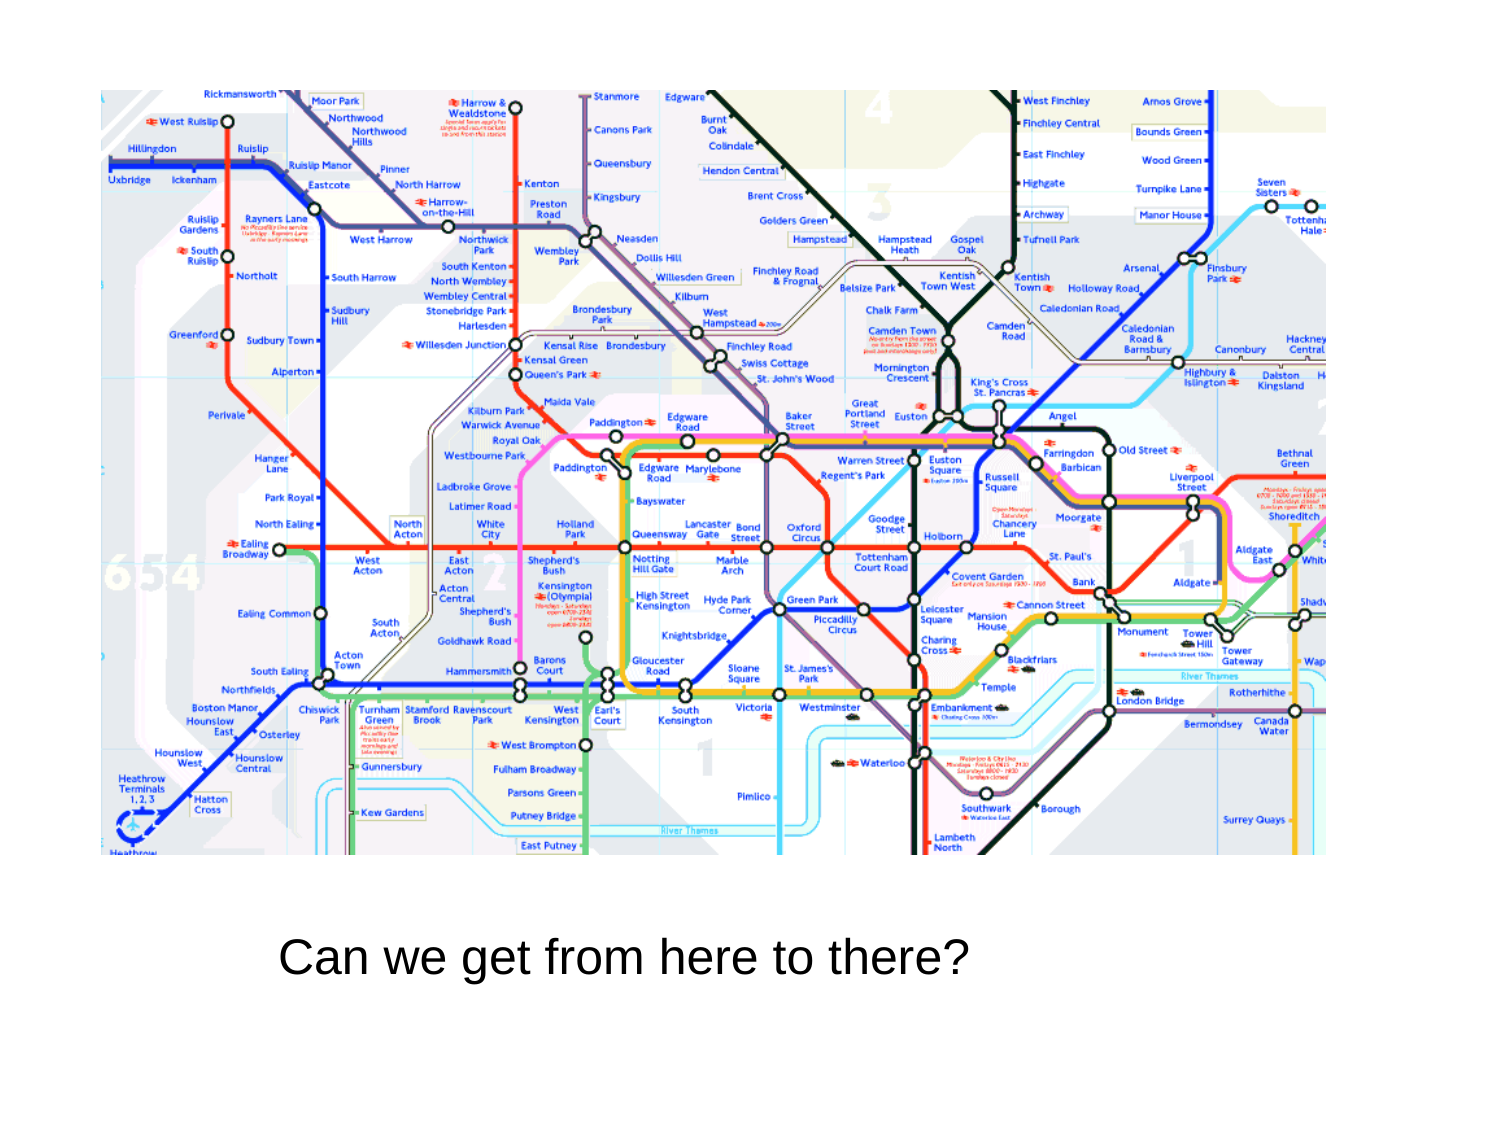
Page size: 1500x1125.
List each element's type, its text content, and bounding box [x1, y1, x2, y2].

text_box Can we get from here to there? [263, 917, 1158, 992]
picture [101, 89, 1326, 855]
